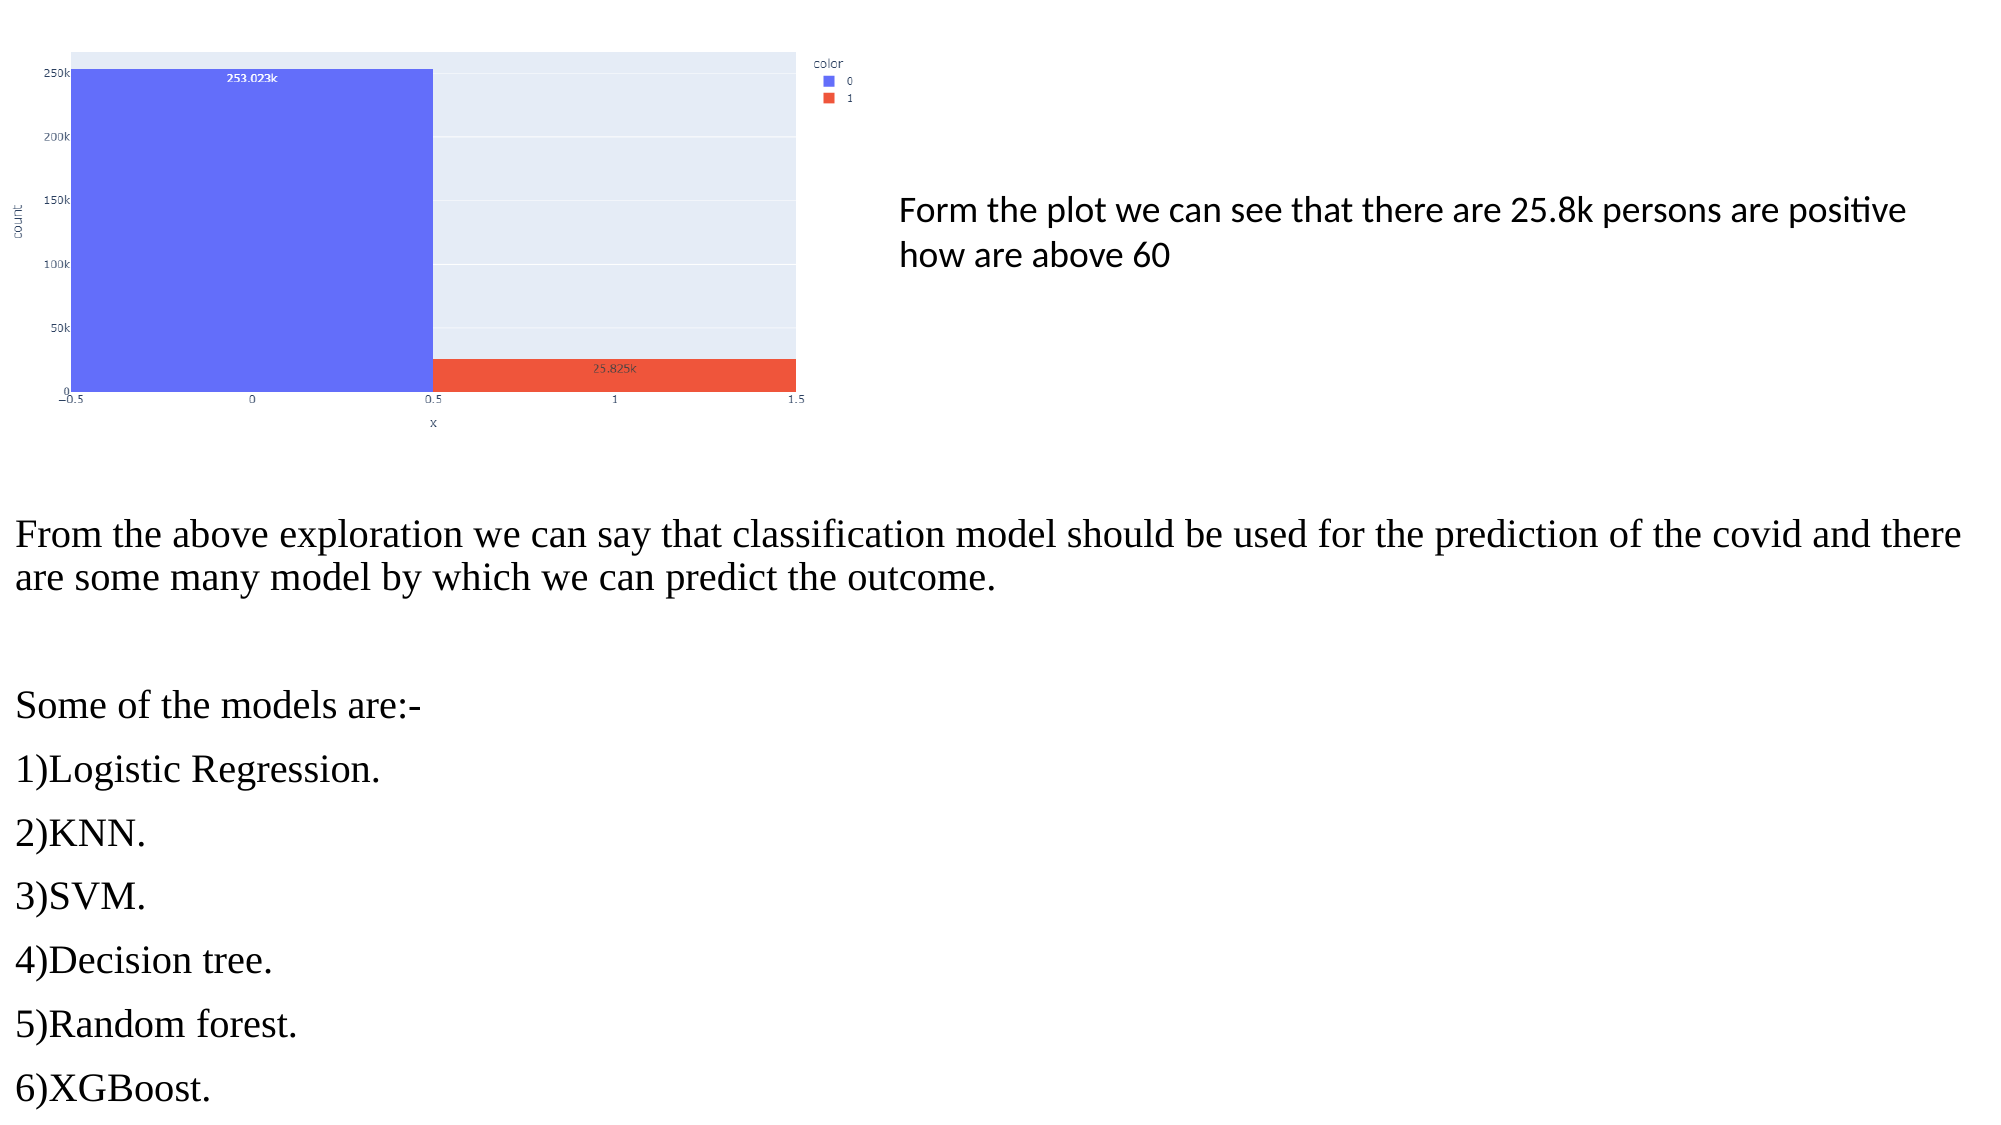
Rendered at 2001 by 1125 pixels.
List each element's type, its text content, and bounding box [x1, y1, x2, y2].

text_box Form the plot we can see that there are 25.8k persons are positive how are above 60 [884, 177, 1982, 283]
subtitle From the above exploration we can say that classification model should be used for the prediction of the covid and there are some many model by which we can predict the outcome. Some of the models are:- 1)Logistic Regression. 2)KNN. 3)SVM. 4)Decision tree. 5)Random forest. 6)XGBoost. [0, 0, 2000, 1125]
picture [0, 0, 866, 462]
